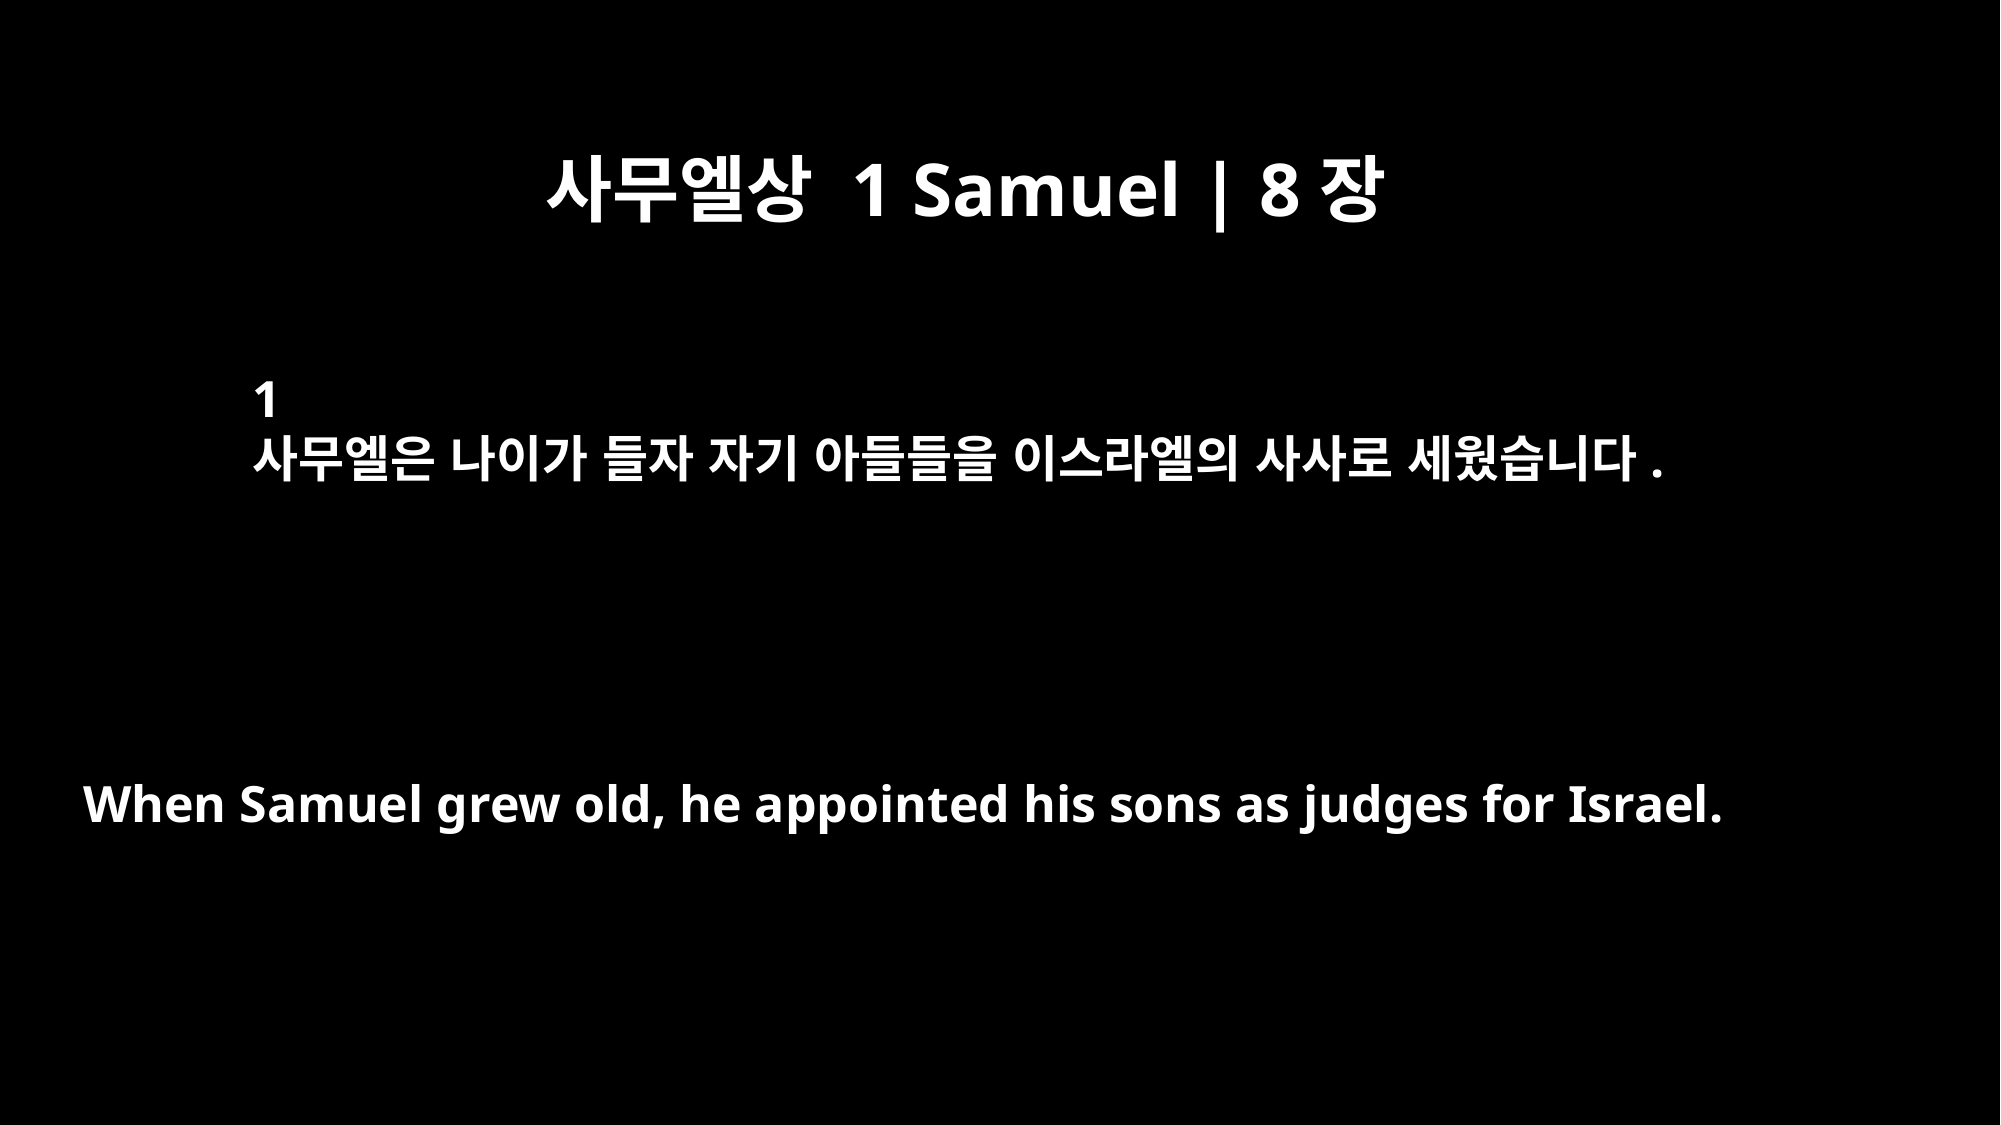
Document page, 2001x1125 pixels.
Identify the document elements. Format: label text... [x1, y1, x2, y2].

text_box When Samuel grew old, he appointed his sons as judges for Israel. [68, 764, 1739, 840]
text_box ﻿1 사무엘은 나이가 들자 자기 아들들을 이스라엘의 사사로 세웠습니다. [237, 359, 1680, 495]
text_box 사무엘상 1 Samuel | 8장 [530, 136, 1402, 239]
